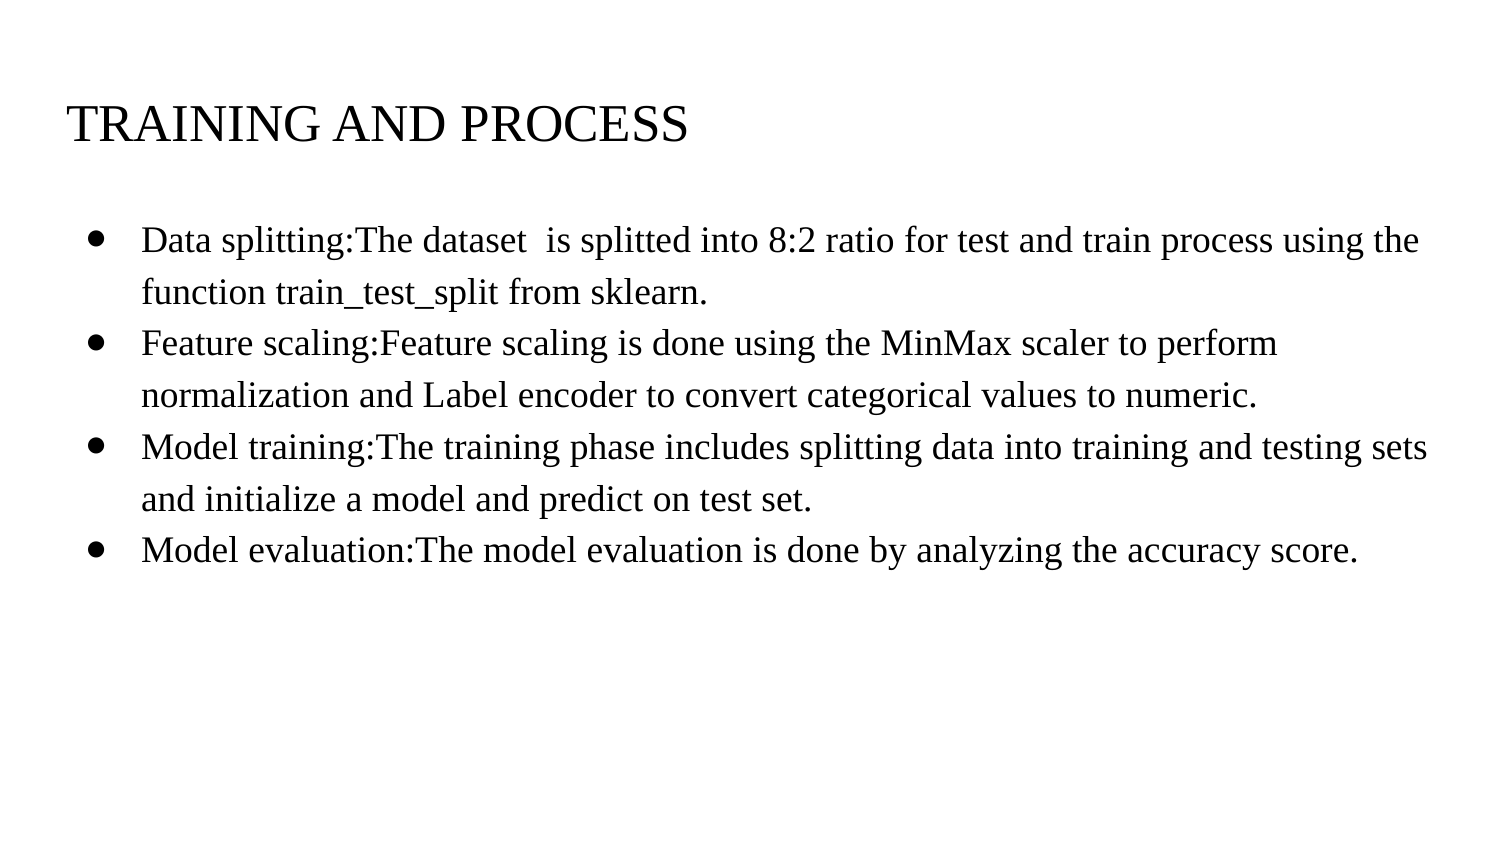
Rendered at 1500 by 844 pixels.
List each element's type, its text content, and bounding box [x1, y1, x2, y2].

list Data splitting:The dataset is splitted into 8:2 ratio for test and train process using the function train_test_split from sklearn. Feature scaling:Feature scaling is done using the MinMax scaler to perform normalization and Label encoder to convert categorical values to numeric. Model training:The training phase includes splitting data into training and testing sets and initialize a model and predict on test set. Model evaluation:The model evaluation is done by analyzing the accuracy score. [51, 193, 1449, 754]
title TRAINING AND PROCESS [51, 72, 1449, 167]
